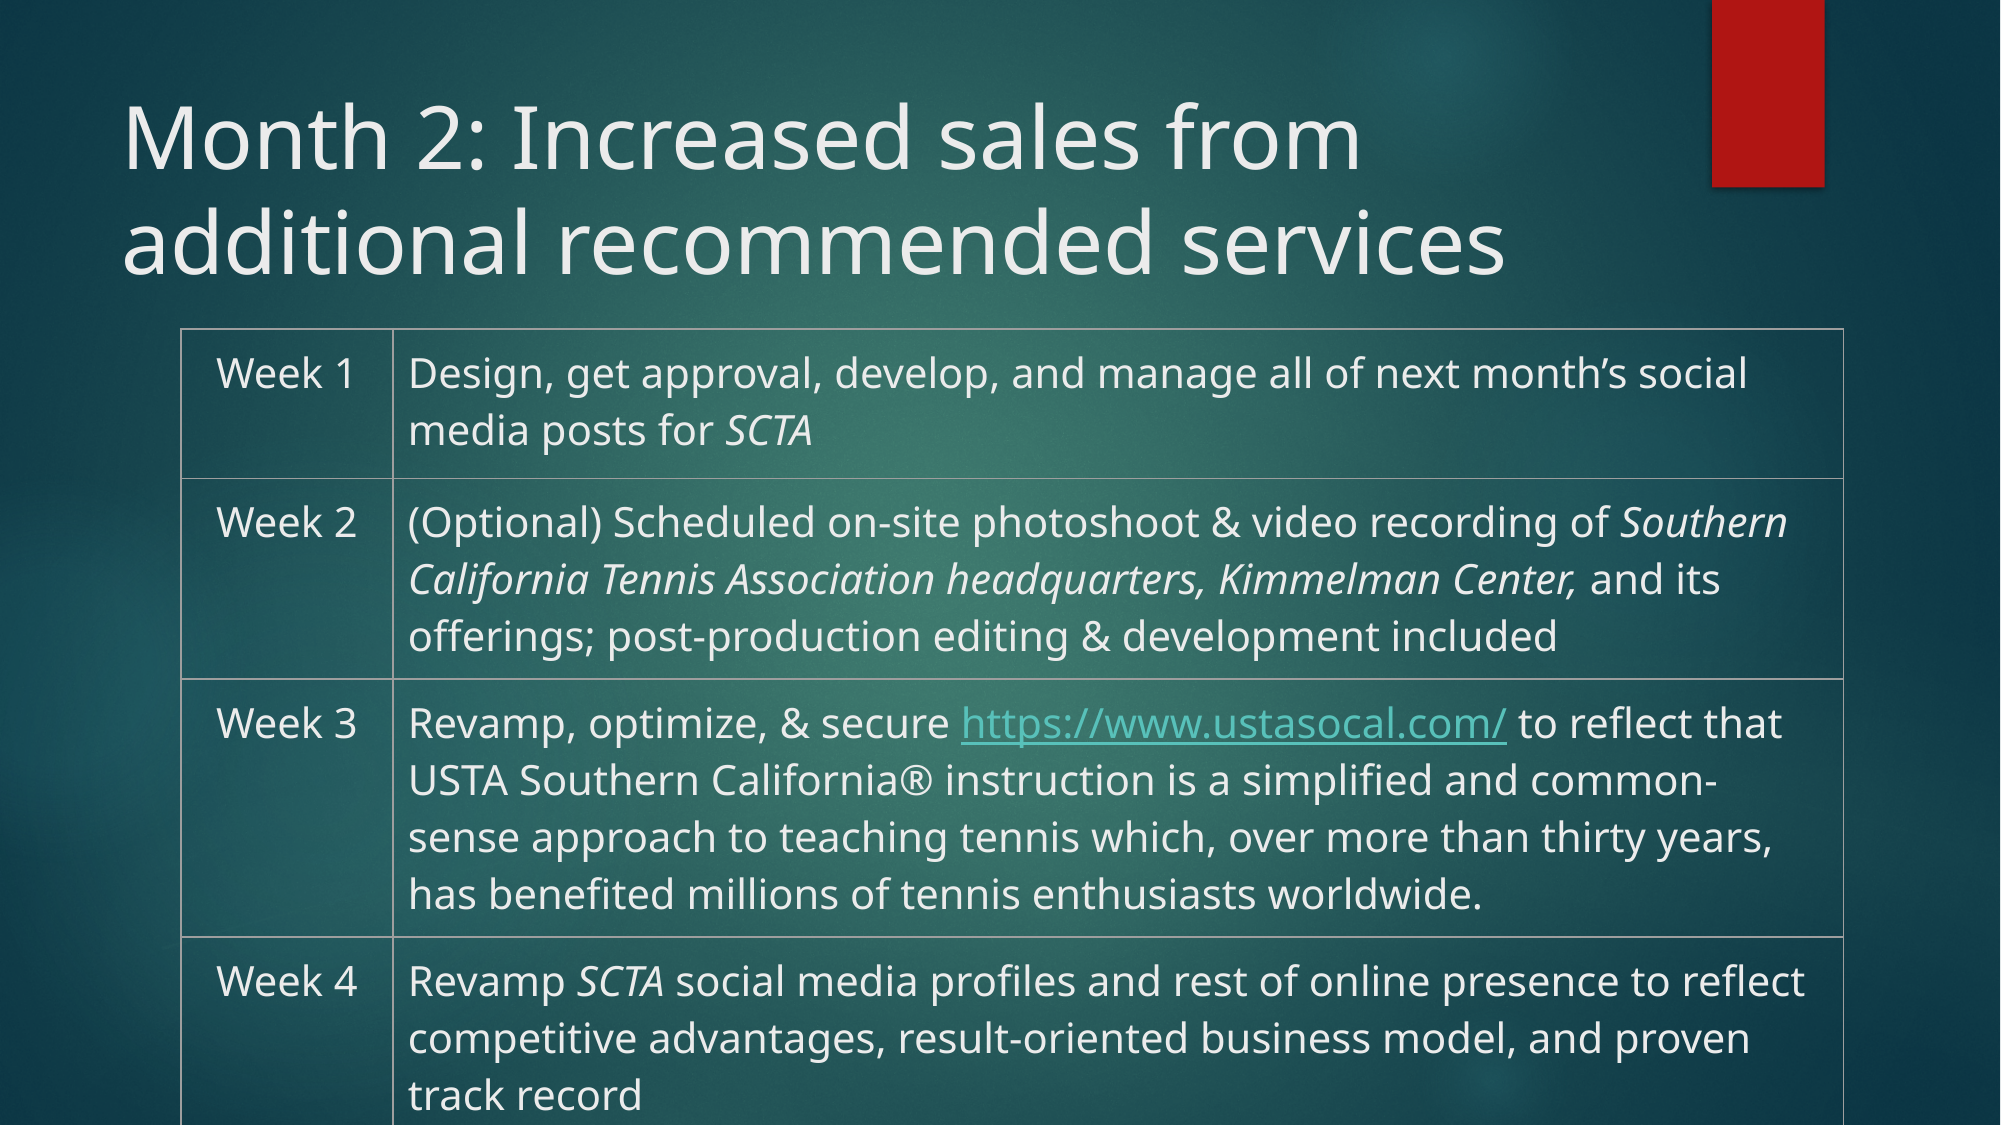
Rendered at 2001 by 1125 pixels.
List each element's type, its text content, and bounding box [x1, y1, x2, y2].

table_header Week 1 [182, 330, 392, 478]
table_cell Revamp SCTA social media profiles and rest of online presence to reflect competitive advantages, result-oriented business model, and proven track record [394, 938, 1843, 1125]
picture [0, 0, 2001, 1125]
title Month 2: Increased sales from additional recommended services [106, 74, 1649, 304]
table_header Design, get approval, develop, and manage all of next month’s social media posts for SCTA [394, 330, 1843, 478]
table_cell Week 4 [182, 938, 392, 1125]
table_cell (Optional) Scheduled on-site photoshoot & video recording of Southern California Tennis Association headquarters, Kimmelman Center, and its offerings; post-production editing & development included [394, 479, 1843, 678]
table_cell Revamp, optimize, & secure https://www.ustasocal.com/ to reflect that USTA Southern California® instruction is a simplified and common-sense approach to teaching tennis which, over more than thirty years, has benefited millions of tennis enthusiasts worldwide. [394, 680, 1843, 936]
table_cell Week 3 [182, 680, 392, 936]
table_cell Week 2 [182, 479, 392, 678]
